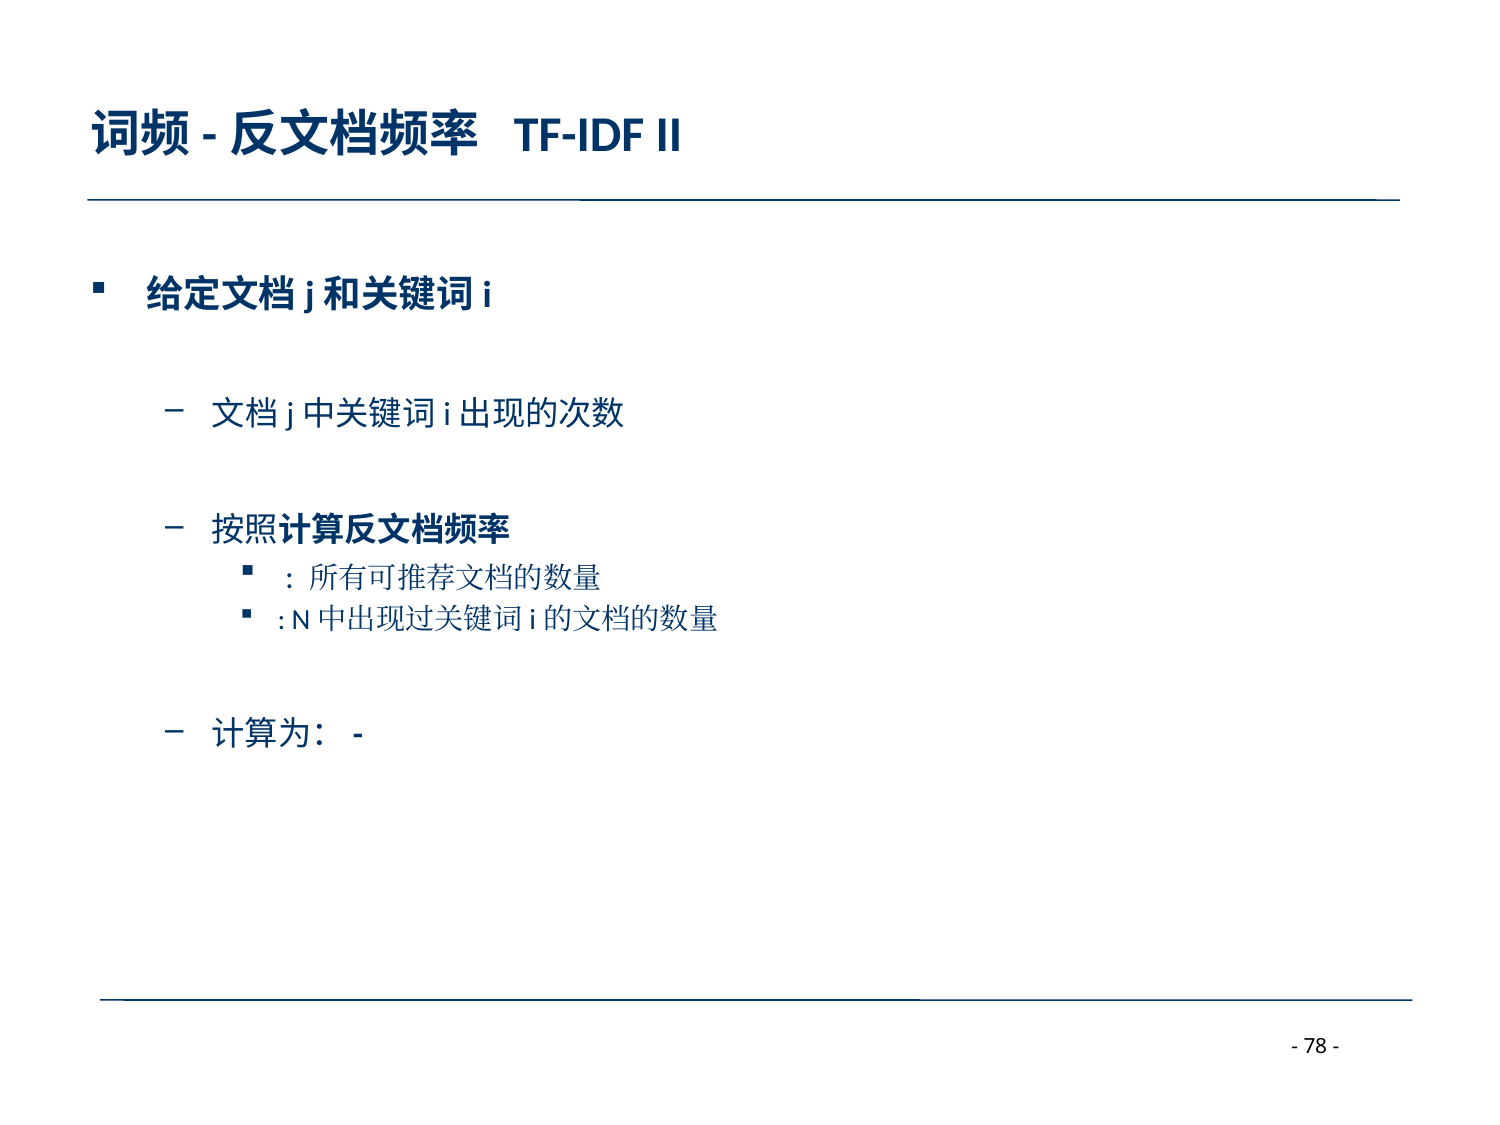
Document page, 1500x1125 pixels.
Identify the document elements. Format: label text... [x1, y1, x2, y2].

title 词频-反文档频率 TF-IDF II [74, 37, 1426, 226]
